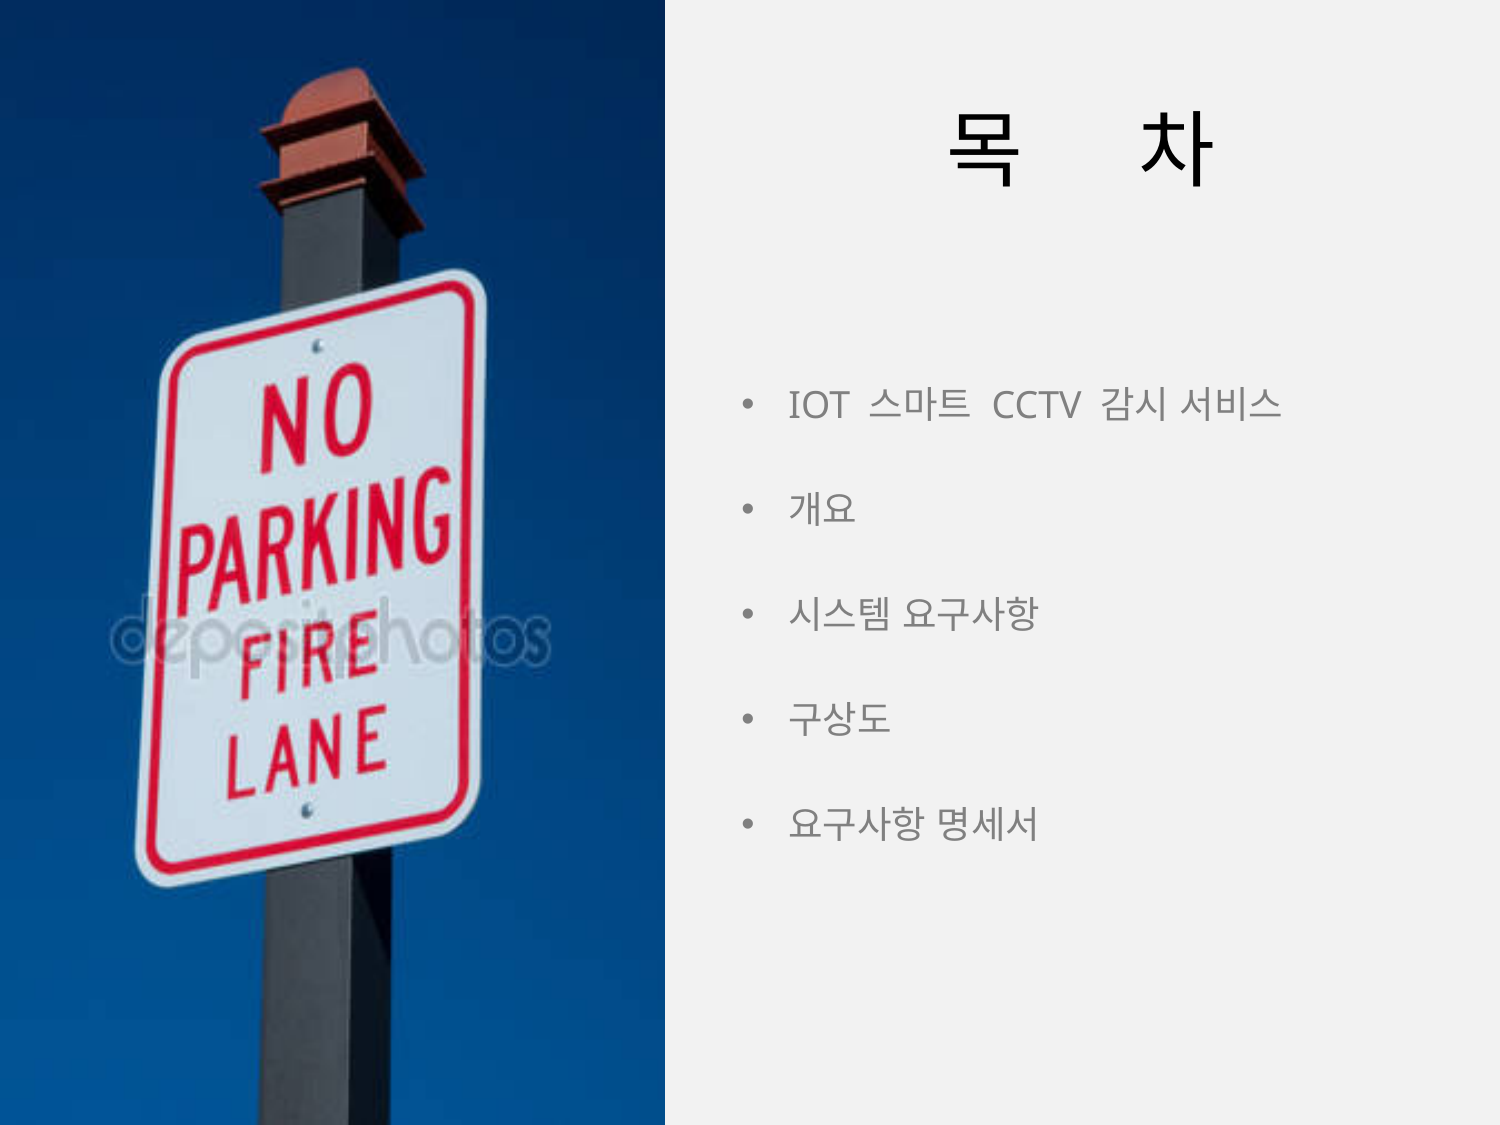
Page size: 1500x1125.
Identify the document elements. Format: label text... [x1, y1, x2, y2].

picture [0, 0, 665, 1125]
subtitle IOT 스마트 CCTV 감시 서비스 개요 시스템 요구사항 구상도 요구사항 명세서 [726, 373, 1388, 941]
title 목 차 [668, 61, 1500, 232]
